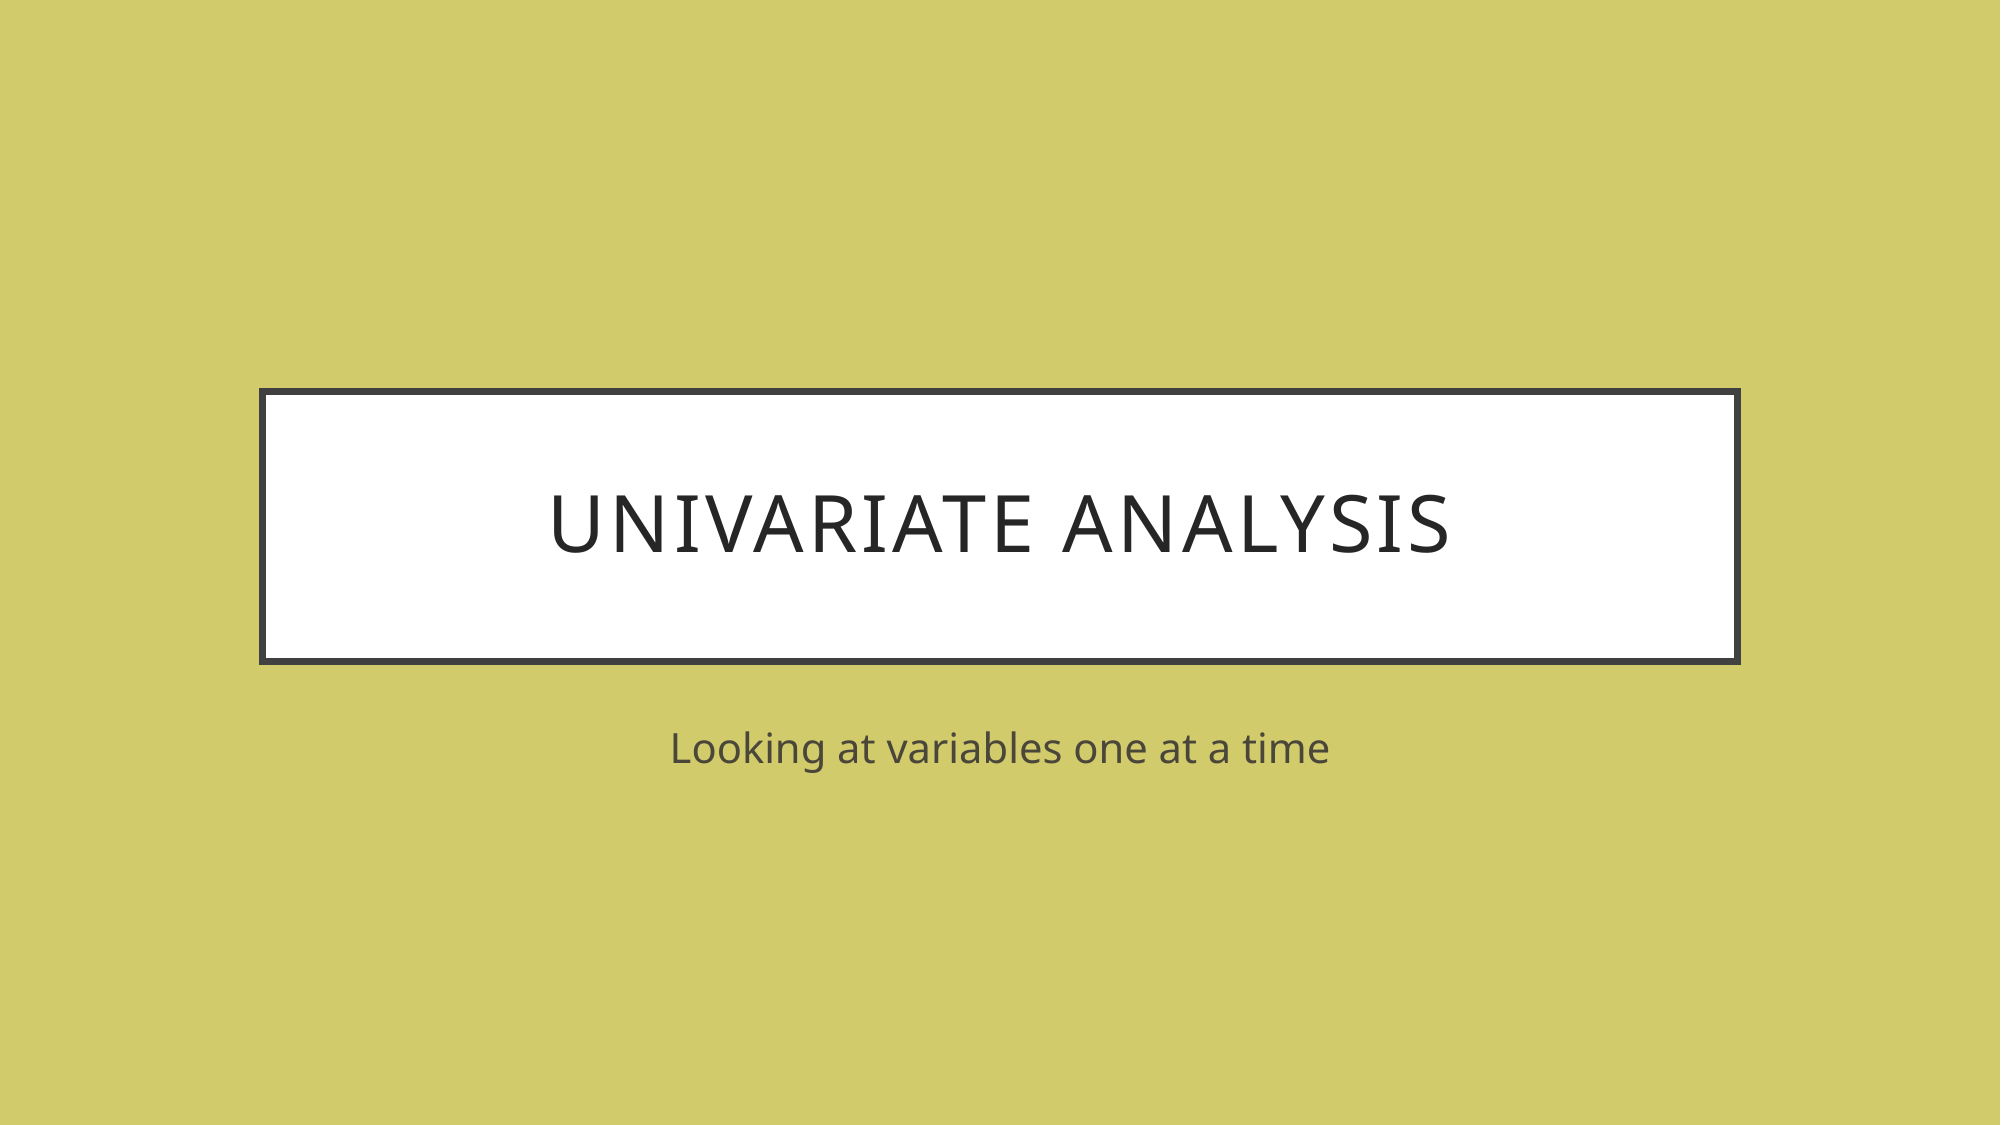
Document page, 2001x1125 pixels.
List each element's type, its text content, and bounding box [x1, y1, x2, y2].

subtitle Looking at variables one at a time [442, 713, 1558, 918]
title Univariate analysis [259, 388, 1741, 665]
